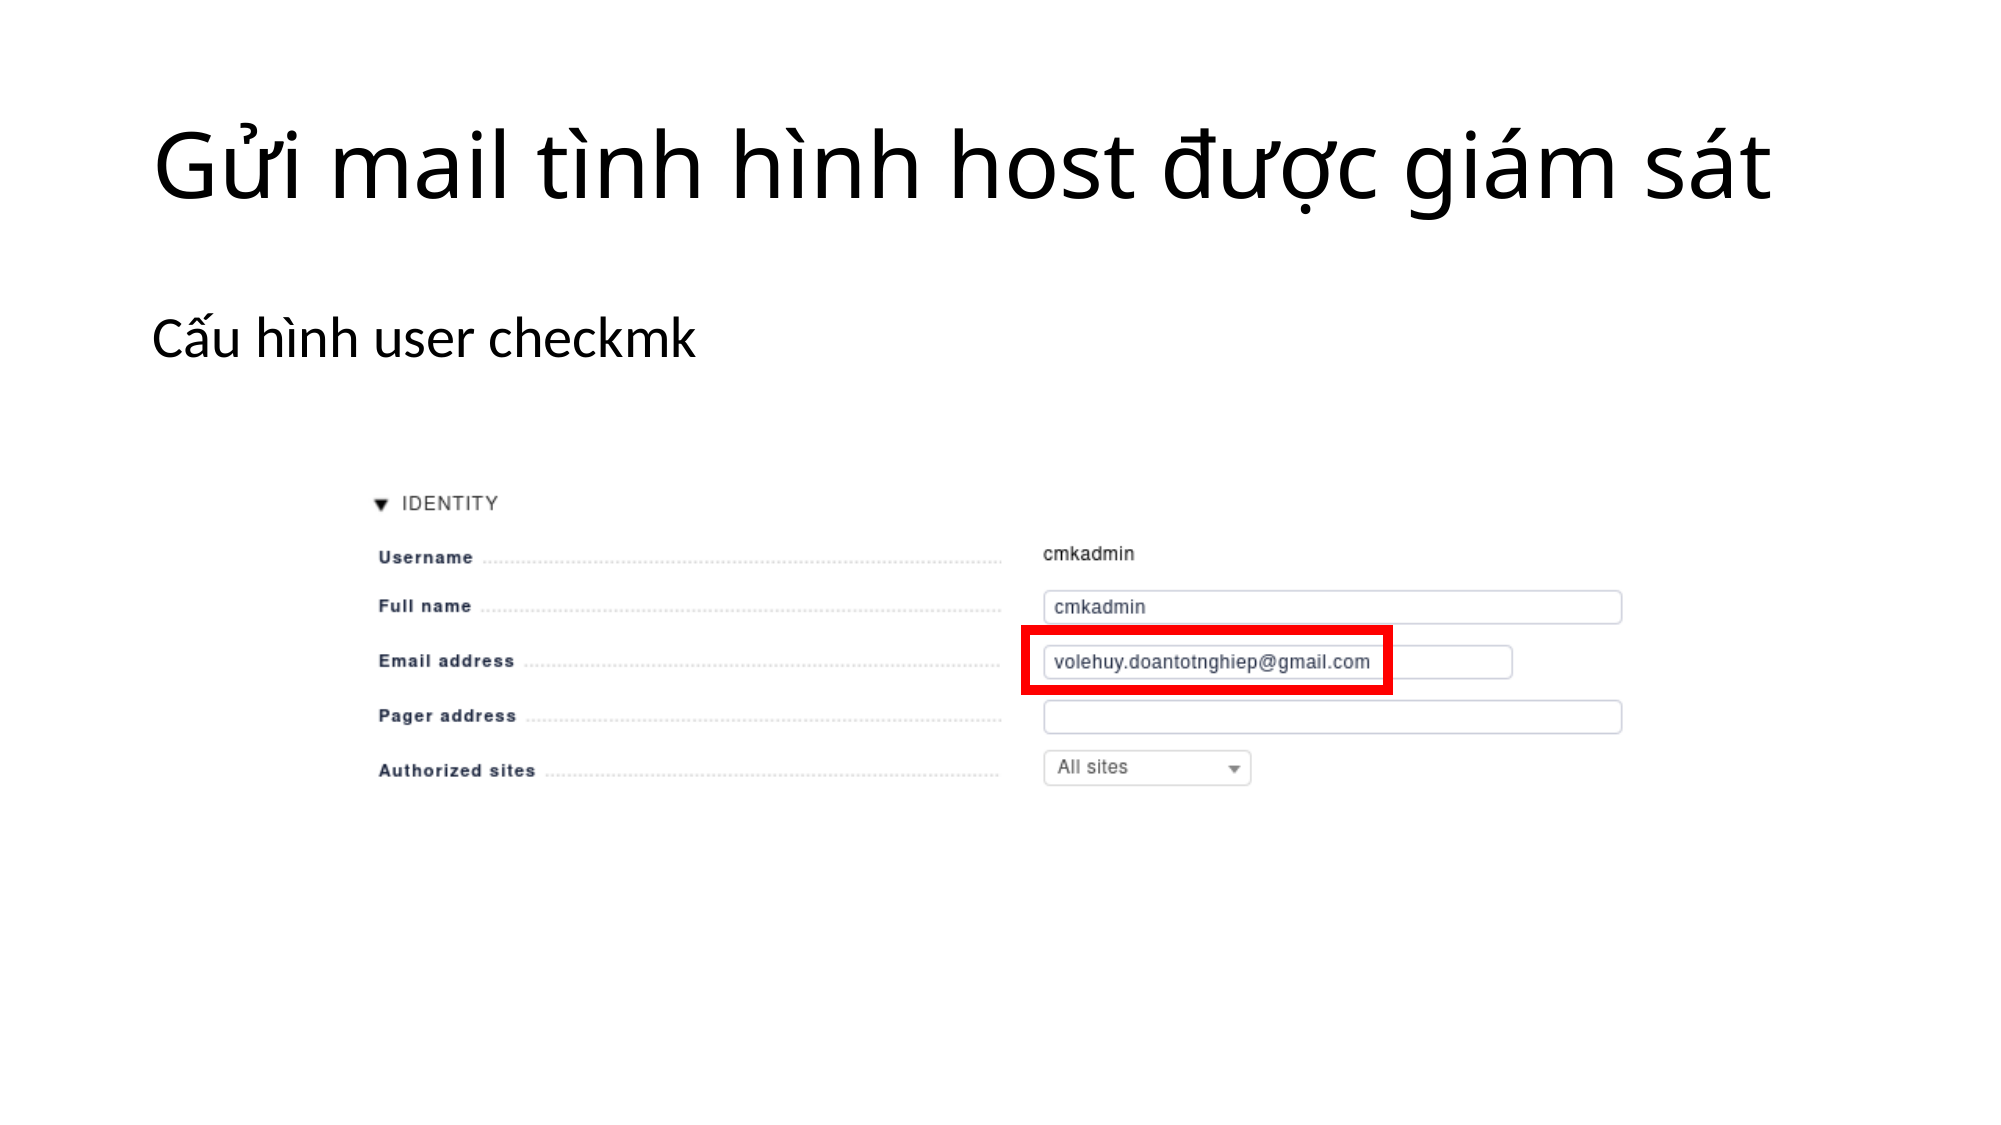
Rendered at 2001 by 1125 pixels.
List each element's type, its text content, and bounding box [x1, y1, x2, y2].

picture [360, 490, 1640, 791]
title Gửi mail tình hình host được giám sát [137, 59, 1863, 278]
list Cấu hình user checkmk [137, 299, 1863, 1014]
